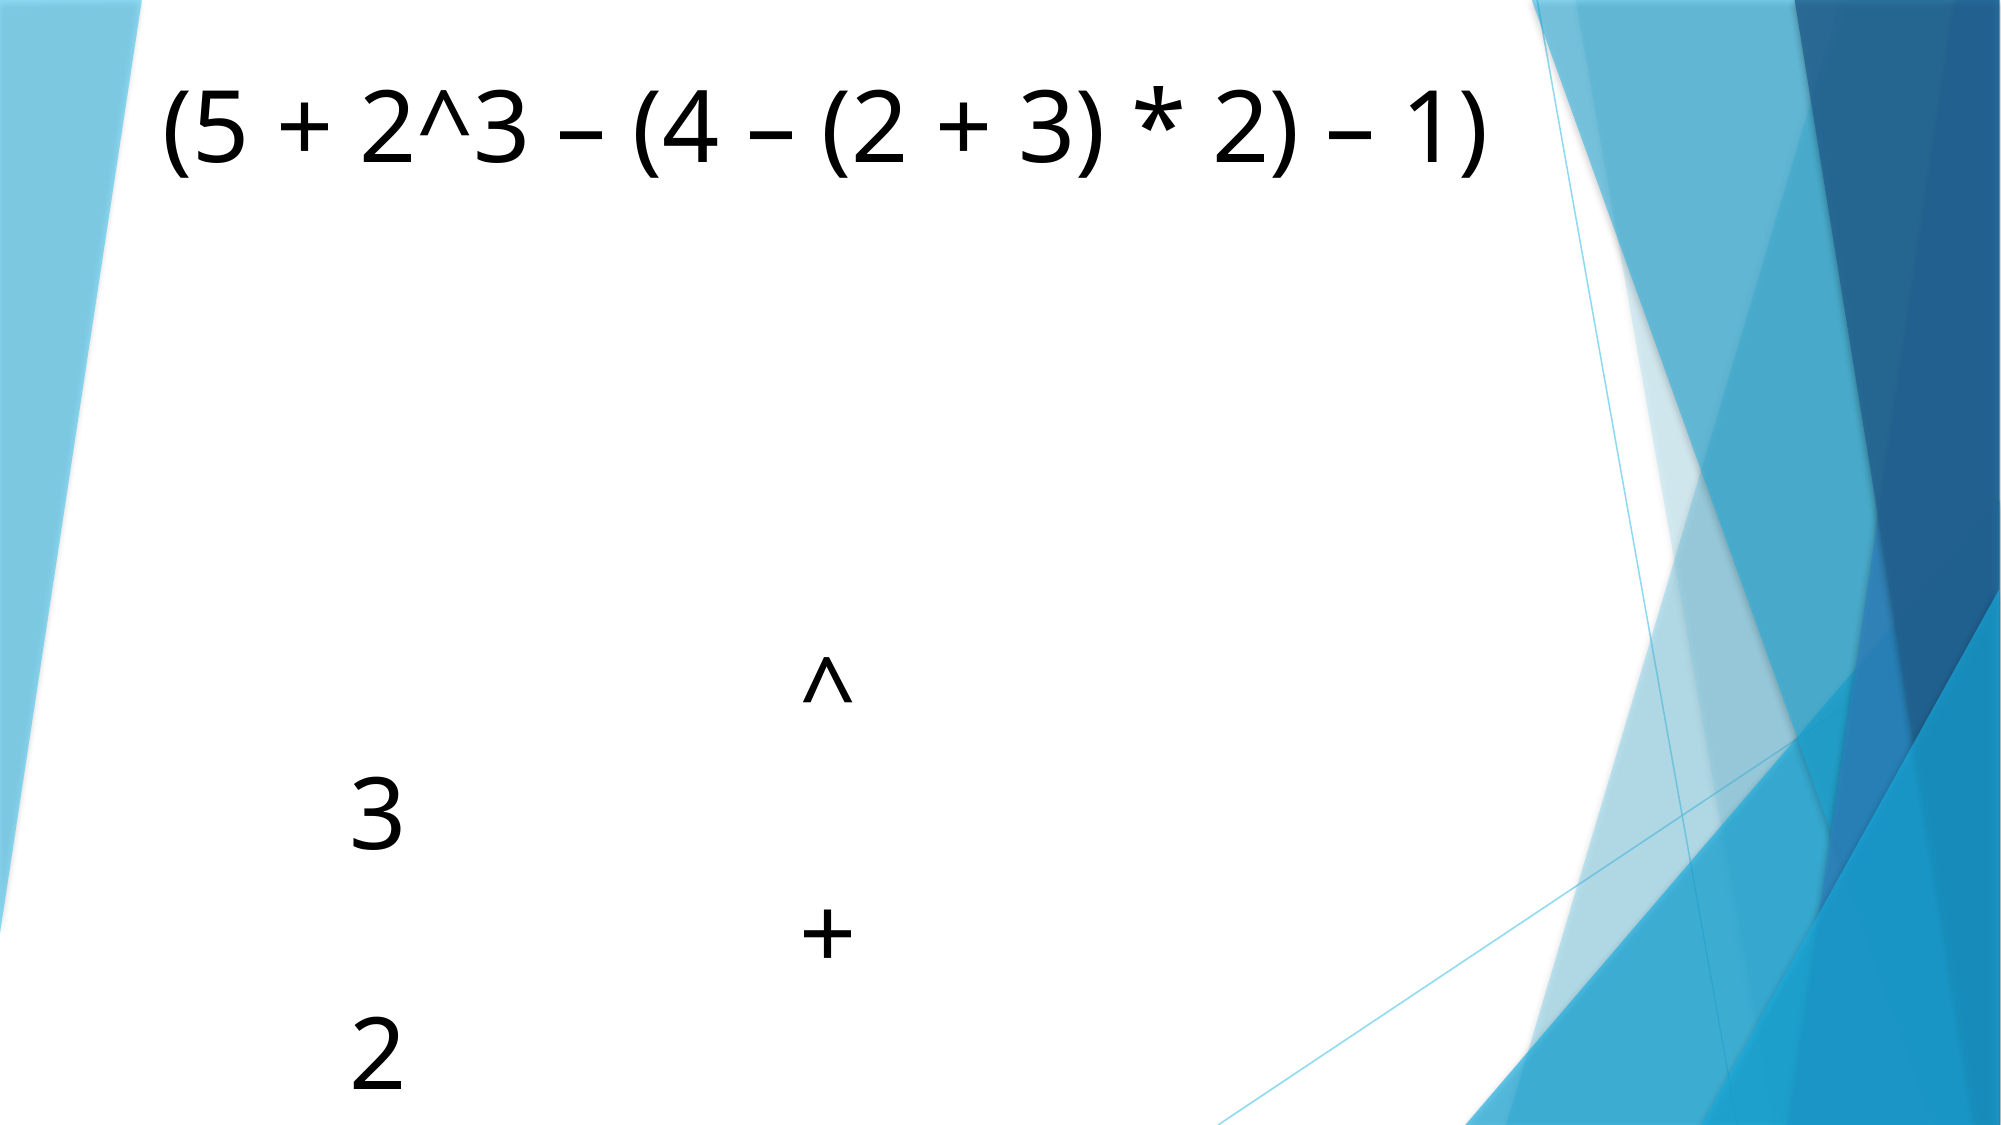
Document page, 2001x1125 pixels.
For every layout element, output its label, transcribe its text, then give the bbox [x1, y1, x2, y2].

text_box ^ 3 + 2 ( 5 [35, 262, 1937, 1125]
text_box (5 + 2^3 – (4 – (2 + 3) * 2) – 1) [0, 55, 1669, 190]
